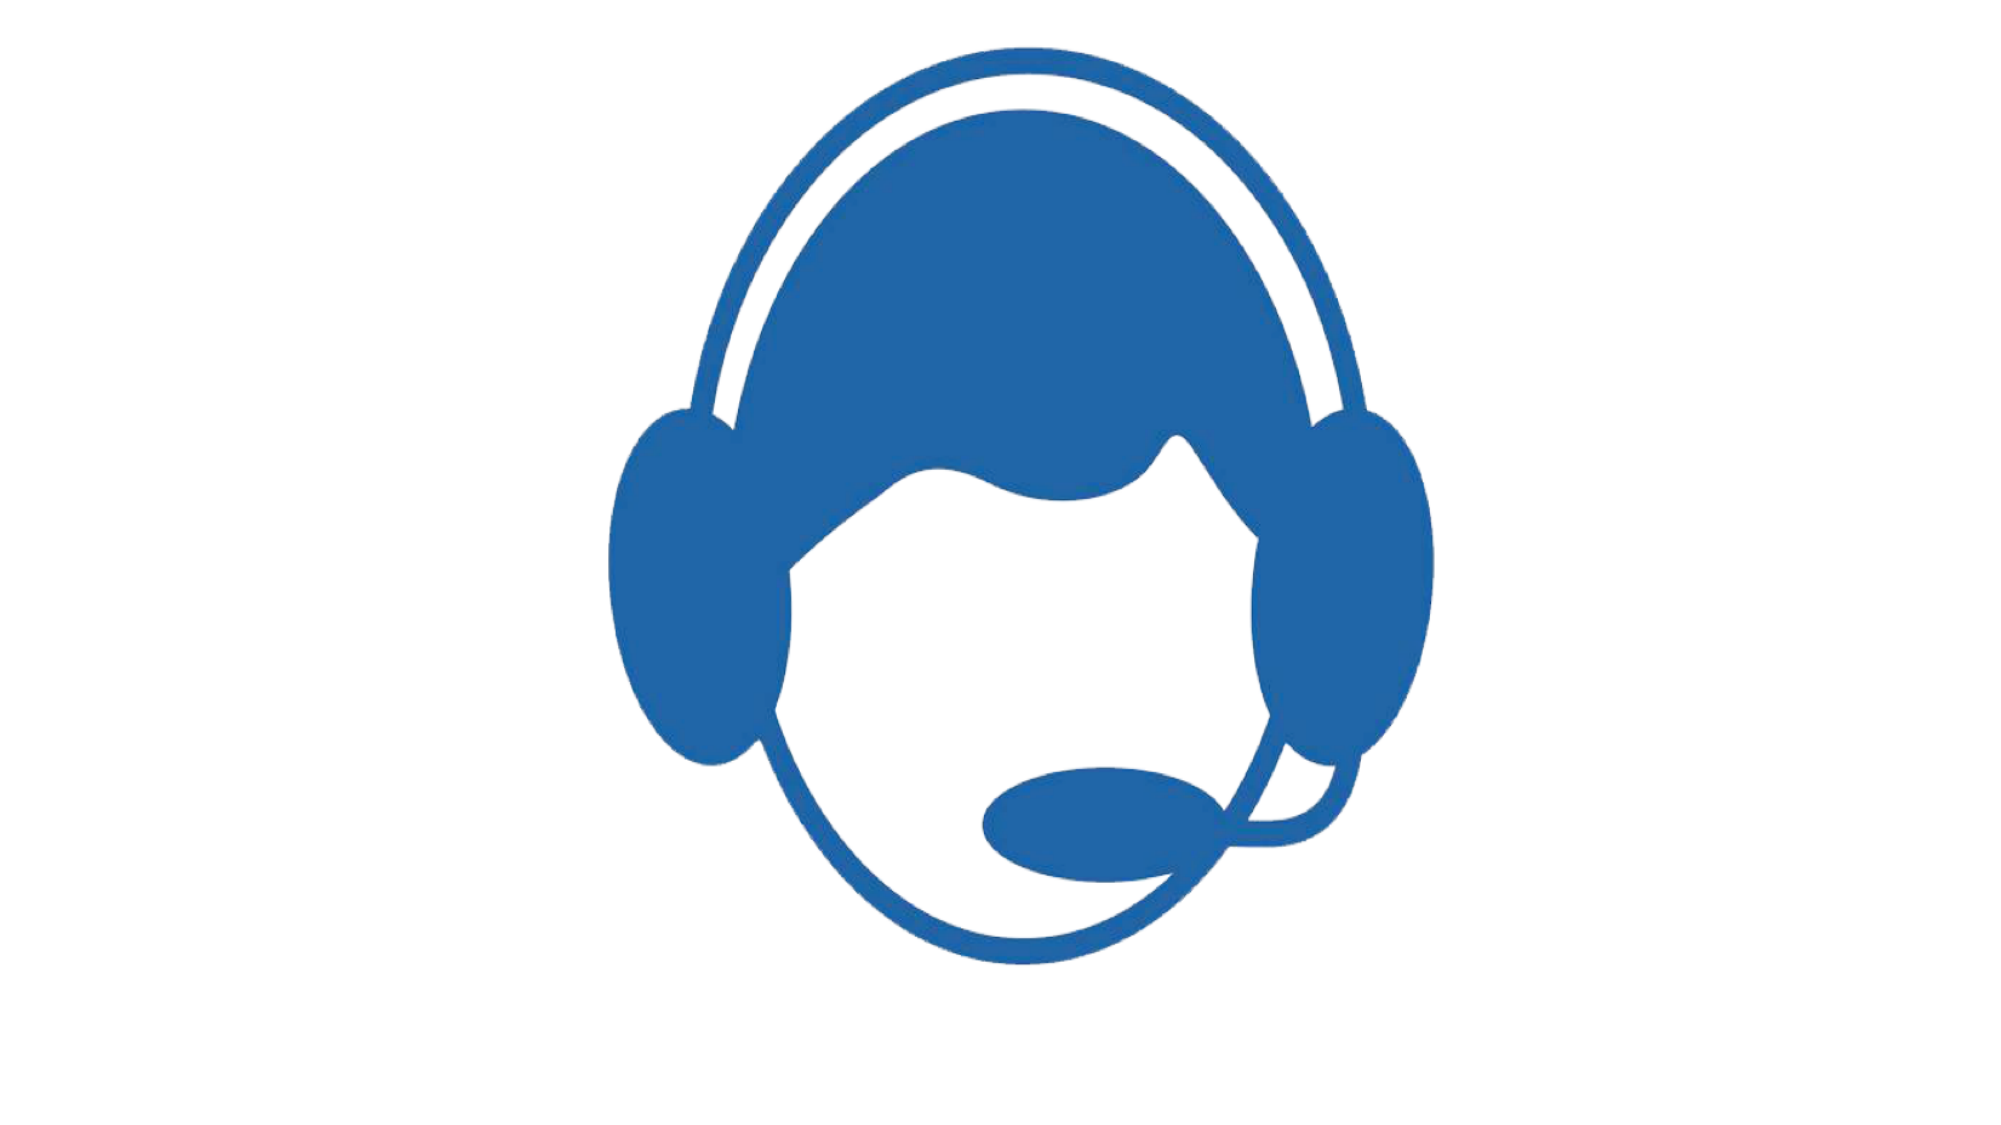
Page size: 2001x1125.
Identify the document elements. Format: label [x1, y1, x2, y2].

picture [503, 0, 1567, 1063]
